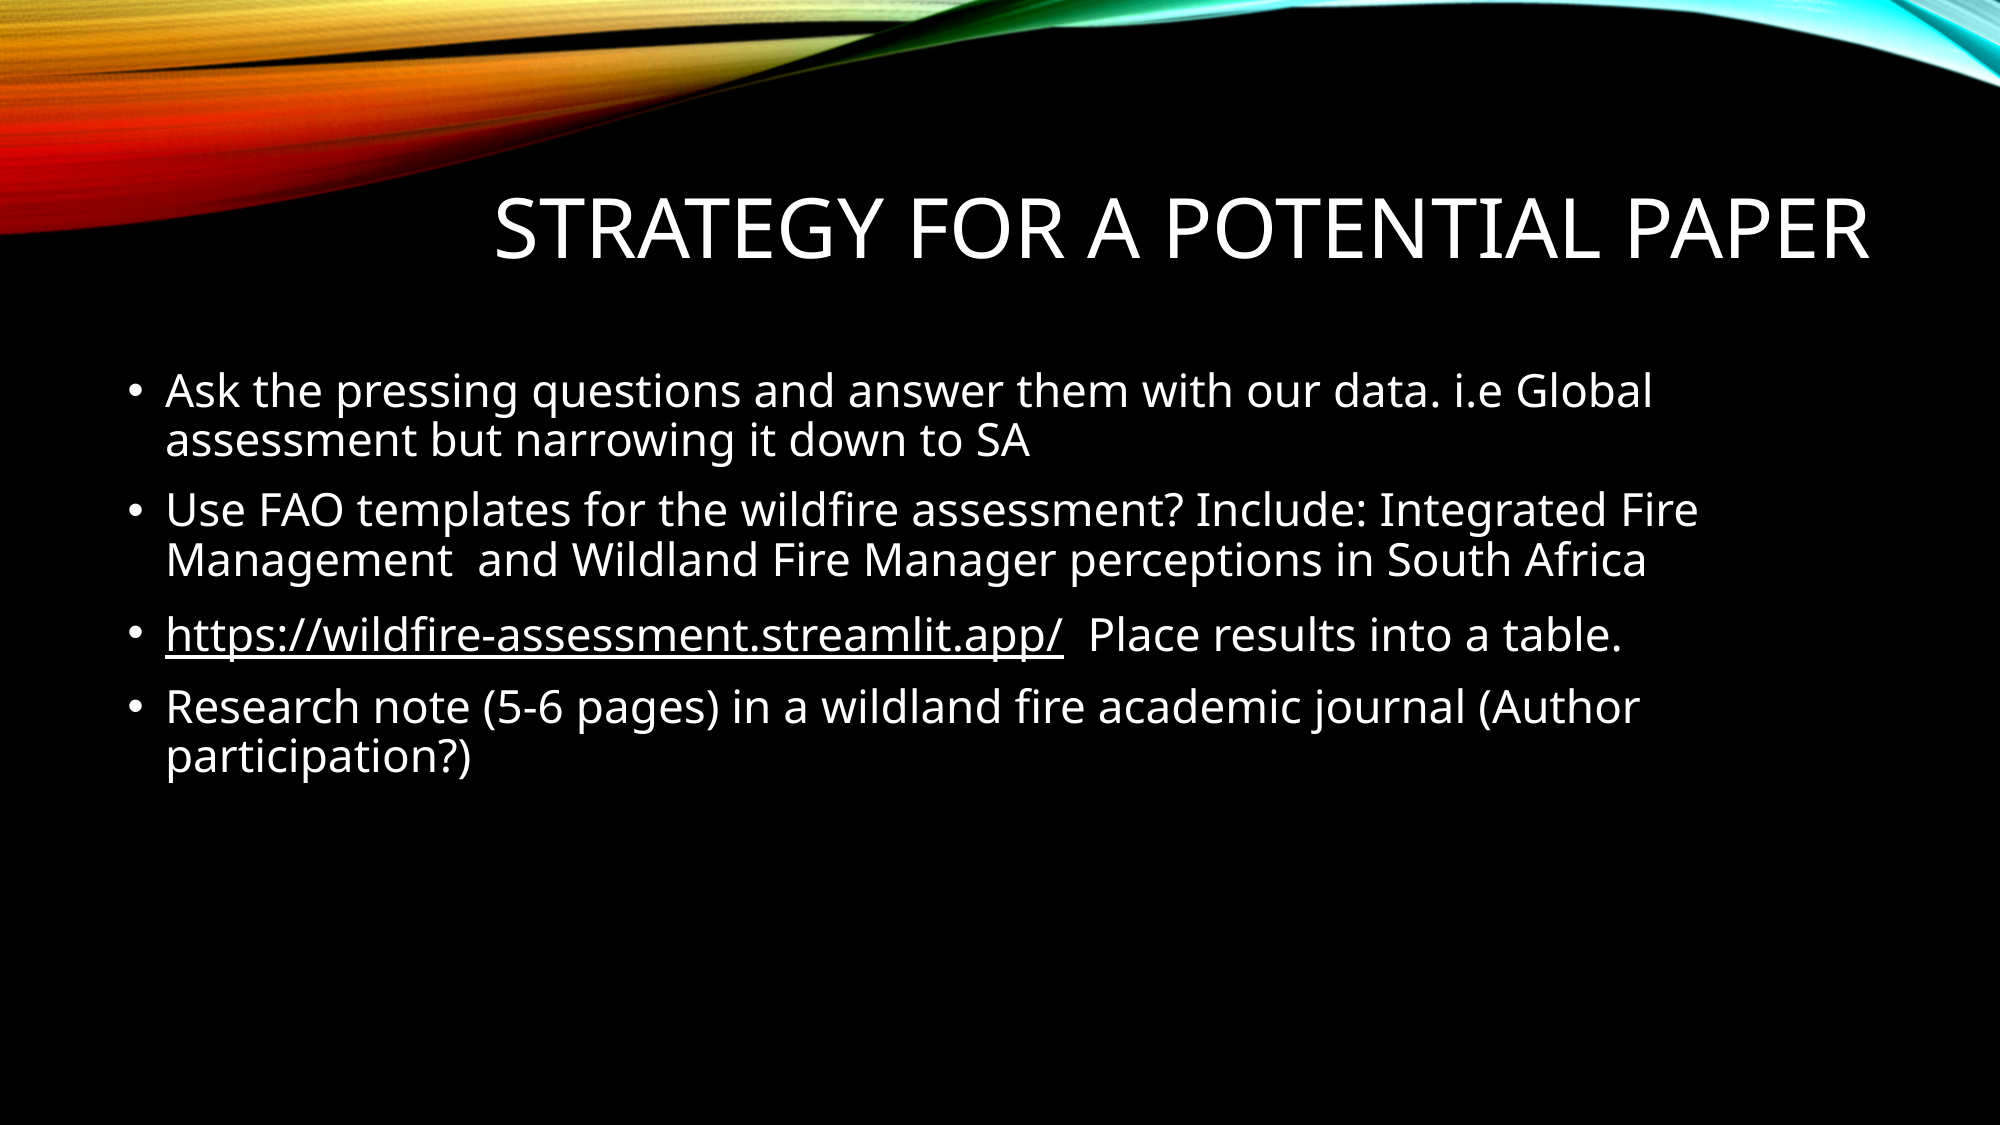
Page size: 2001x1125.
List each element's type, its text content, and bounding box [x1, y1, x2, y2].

picture [0, 0, 2000, 237]
list Ask the pressing questions and answer them with our data. i.e Global assessment but narrowing it down to SA Use FAO templates for the wildfire assessment? Include: Integrated Fire Management and Wildland Fire Manager perceptions in South Africa https://wildfire-assessment.streamlit.app/ Place results into a table. Research note (5-6 pages) in a wildland fire academic journal (Author participation?) [112, 360, 1888, 1021]
title Strategy for a potential paper [474, 125, 1888, 338]
